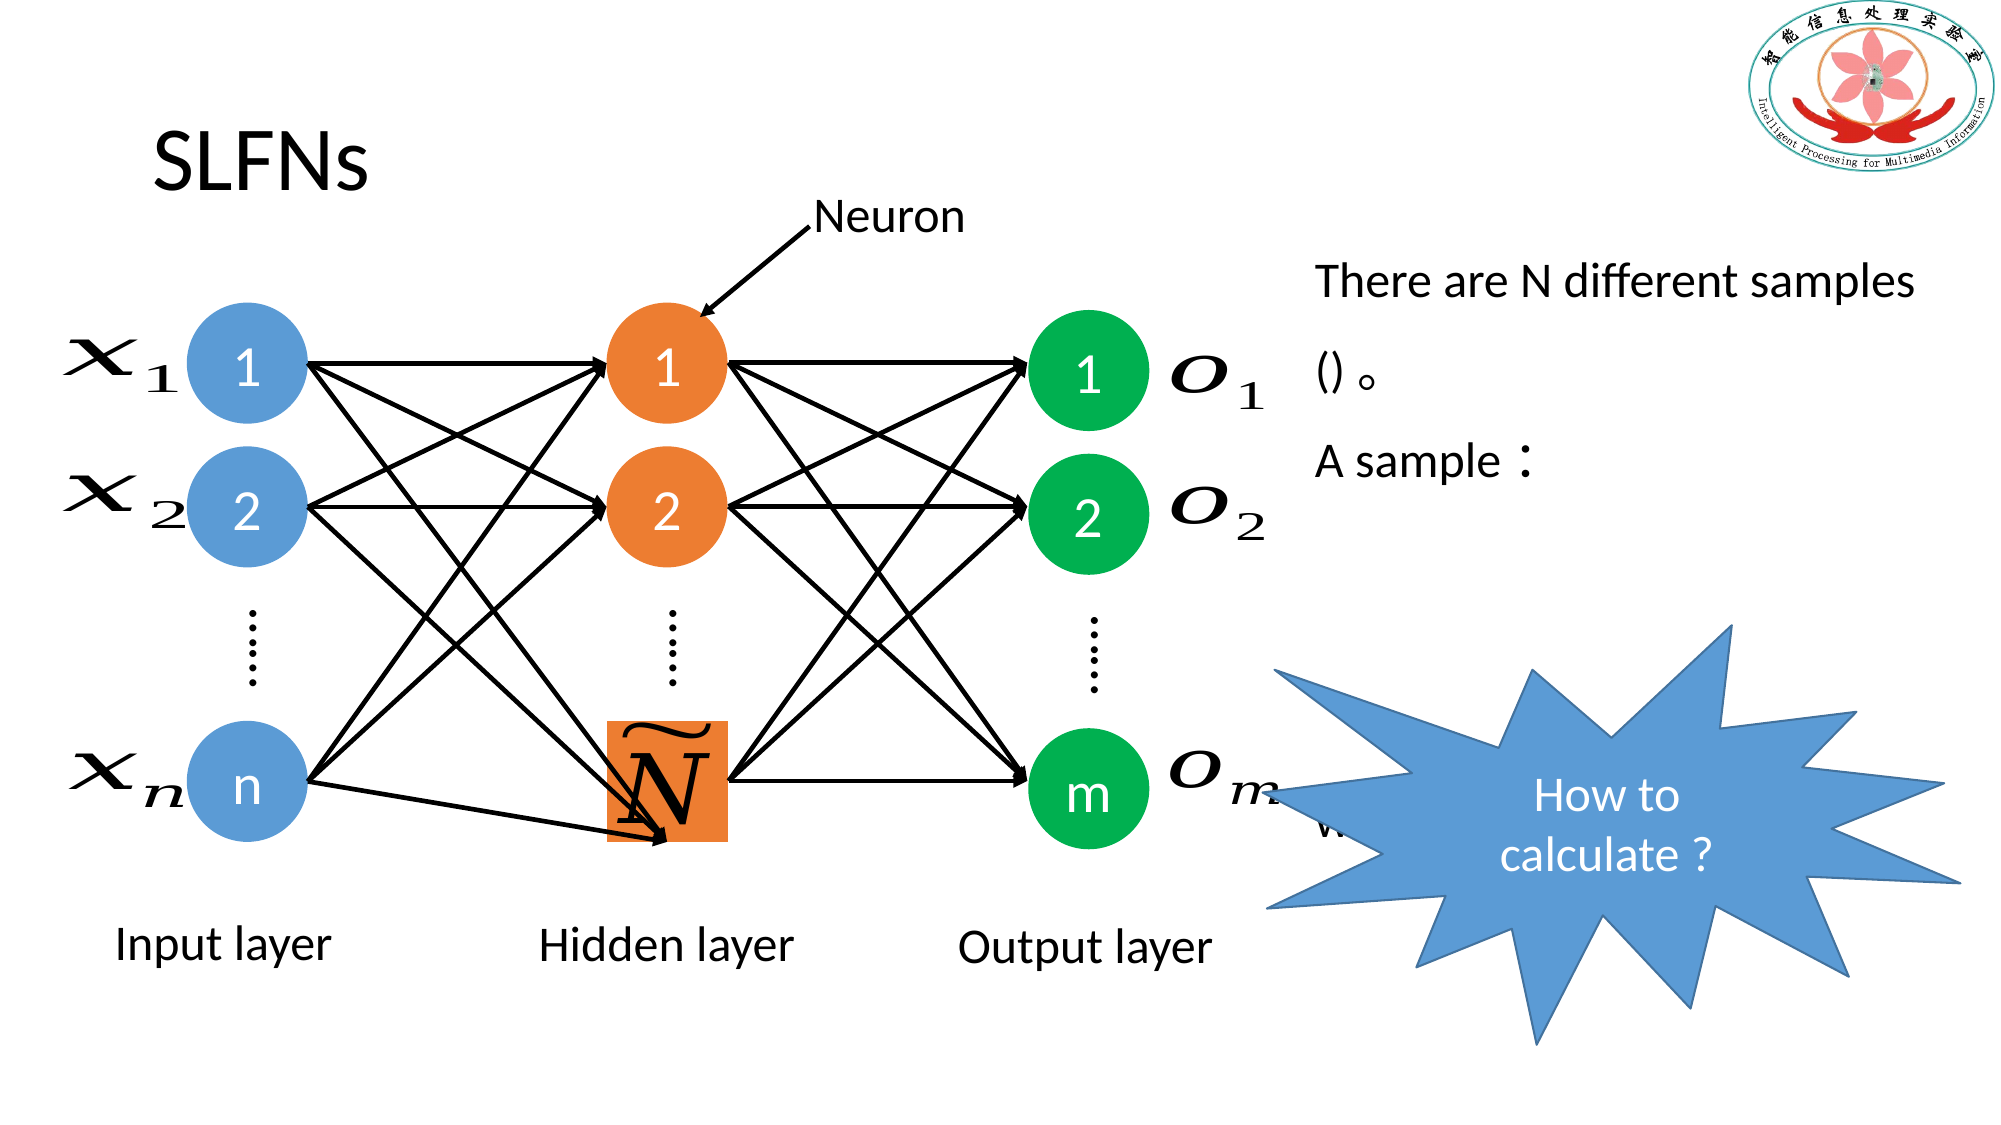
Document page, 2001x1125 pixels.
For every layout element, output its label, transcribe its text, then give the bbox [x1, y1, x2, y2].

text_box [728, 506, 1028, 780]
text_box How to calculate ? [1261, 624, 1962, 1046]
text_box 1 [185, 301, 309, 425]
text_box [728, 362, 1028, 506]
text_box 1 [605, 301, 729, 425]
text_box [307, 506, 607, 781]
text_box Hidden layer [518, 903, 816, 979]
text_box Output layer [943, 905, 1235, 981]
title SLFNs [137, 45, 1863, 263]
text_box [307, 363, 607, 506]
text_box m [1027, 728, 1151, 851]
text_box 1 [1027, 308, 1151, 433]
text_box …… [214, 576, 307, 721]
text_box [699, 226, 810, 318]
text_box n [185, 721, 309, 843]
picture [1748, 0, 1995, 172]
text_box Neuron [798, 175, 994, 250]
text_box …… [634, 576, 728, 721]
text_box 2 [185, 445, 307, 569]
text_box 2 [607, 445, 728, 569]
text_box Input layer [99, 903, 361, 978]
text_box …… [1056, 584, 1158, 728]
text_box 2 [1028, 452, 1151, 576]
